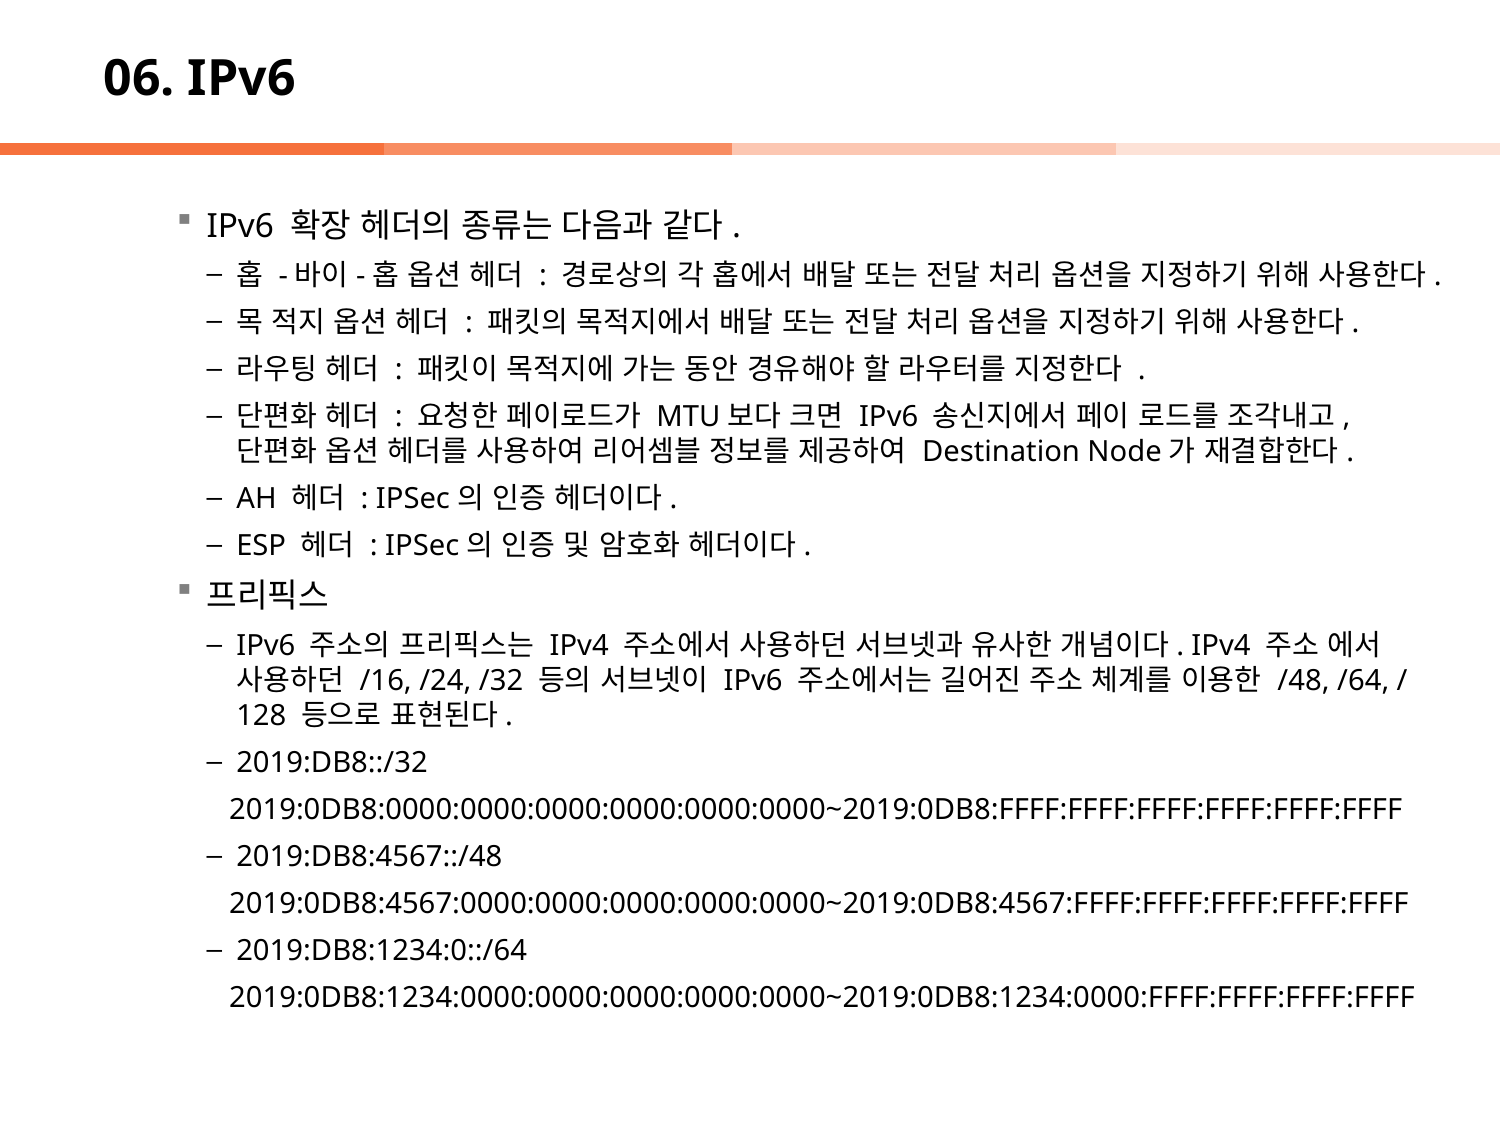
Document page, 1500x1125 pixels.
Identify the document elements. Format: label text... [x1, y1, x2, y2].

list IPv6 확장 헤더의 종류는 다음과 같다. 홉 -바이-홉 옵션 헤더 : 경로상의 각 홉에서 배달 또는 전달 처리 옵션을 지정하기 위해 사용한다. 목 적지 옵션 헤더 : 패킷의 목적지에서 배달 또는 전달 처리 옵션을 지정하기 위해 사용한다. 라우팅 헤더 : 패킷이 목적지에 가는 동안 경유해야 할 라우터를 지정한다 . 단편화 헤더 : 요청한 페이로드가 MTU보다 크면 IPv6 송신지에서 페이 로드를 조각내고, 단편화 옵션 헤더를 사용하여 리어셈블 정보를 제공하여 Destination Node가 재결합한다. AH 헤더 : IPSec의 인증 헤더이다. ESP 헤더 : IPSec의 인증 및 암호화 헤더이다. 프리픽스 IPv6 주소의 프리픽스는 IPv4 주소에서 사용하던 서브넷과 유사한 개념이다. IPv4 주소 에서 사용하던 /16, /24, /32 등의 서브넷이 IPv6 주소에서는 길어진 주소 체계를 이용한 /48, /64, /128 등으로 표현된다. 2019:DB8::/32 2019:0DB8:0000:0000:0000:0000:0000:0000~2019:0DB8:FFFF:FFFF:FFFF:FFFF:FFFF:FFFF 2019:DB8:4567::/48 2019:0DB8:4567:0000:0000:0000:0000:0000~2019:0DB8:4567:FFFF:FFFF:FFFF:FFFF:FFFF 2019:DB8:1234:0::/64 2019:0DB8:1234:0000:0000:0000:0000:0000~2019:0DB8:1234:0000:FFFF:FFFF:FFFF:FFFF [88, 196, 1459, 1083]
title 06. IPv6 [88, 30, 1330, 121]
